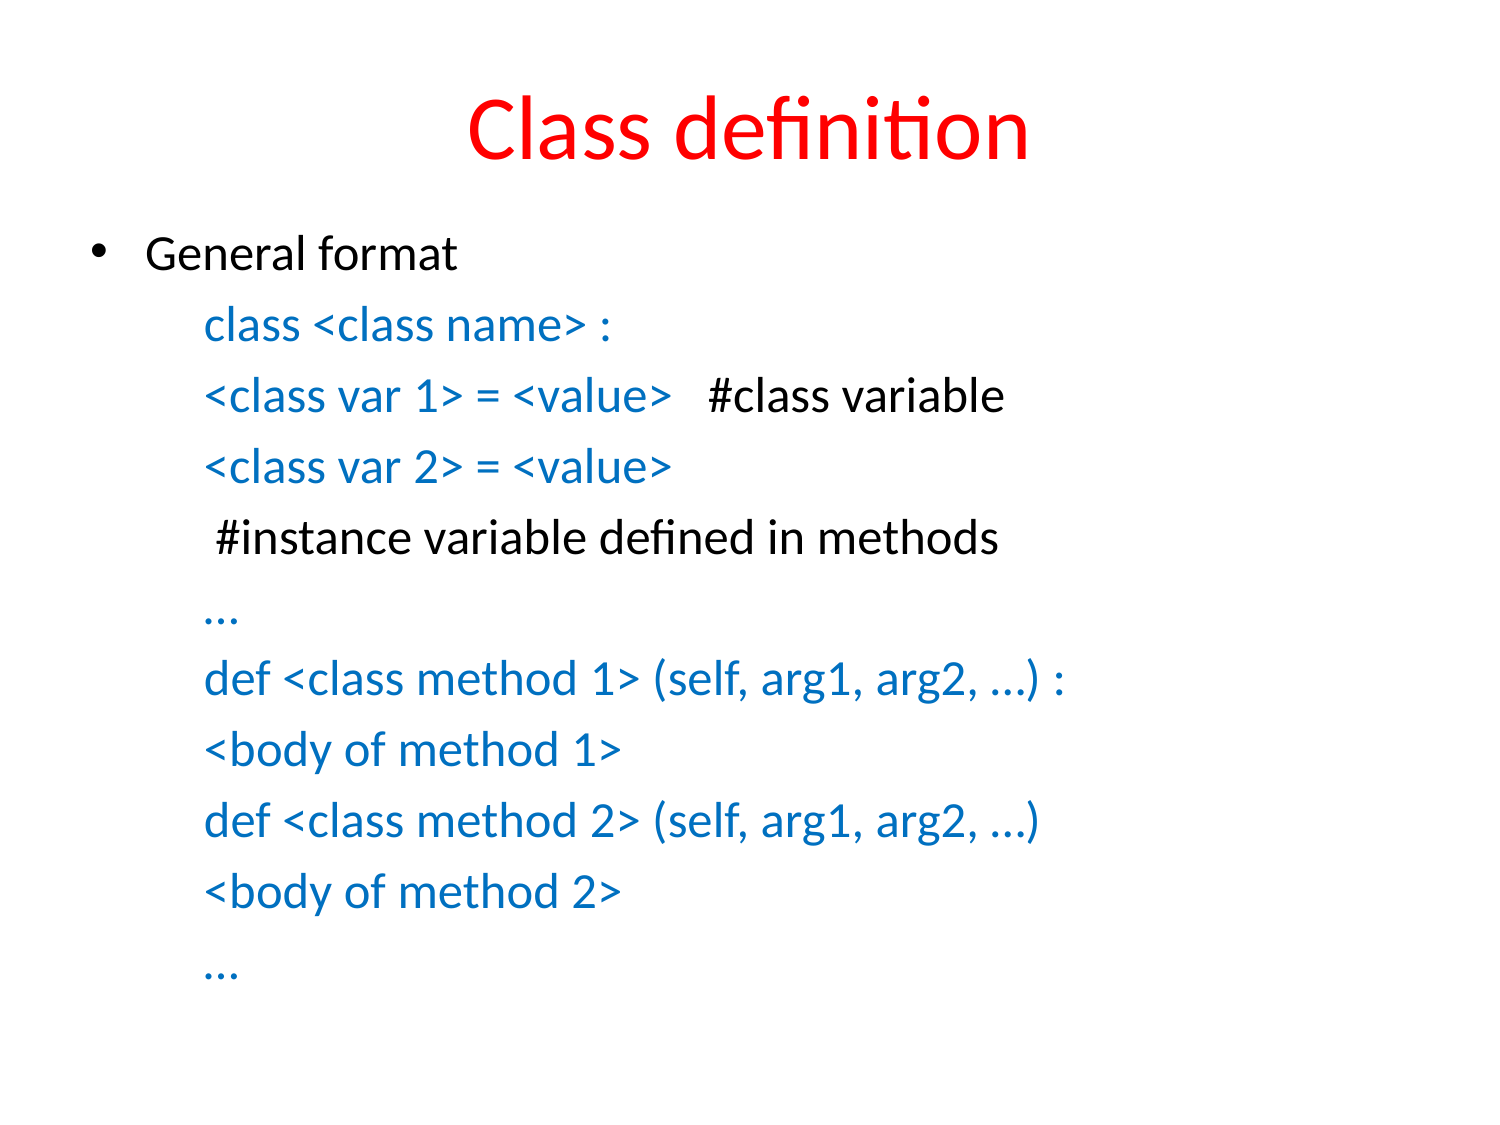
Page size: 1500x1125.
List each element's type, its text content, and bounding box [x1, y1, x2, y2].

title Class definition [75, 45, 1425, 200]
list General format class <class name> : <class var 1> = <value> #class variable <class var 2> = <value> #instance variable defined in methods … def <class method 1> (self, arg1, arg2, …) : <body of method 1> def <class method 2> (self, arg1, arg2, …) <body of method 2> … [75, 212, 1425, 1005]
